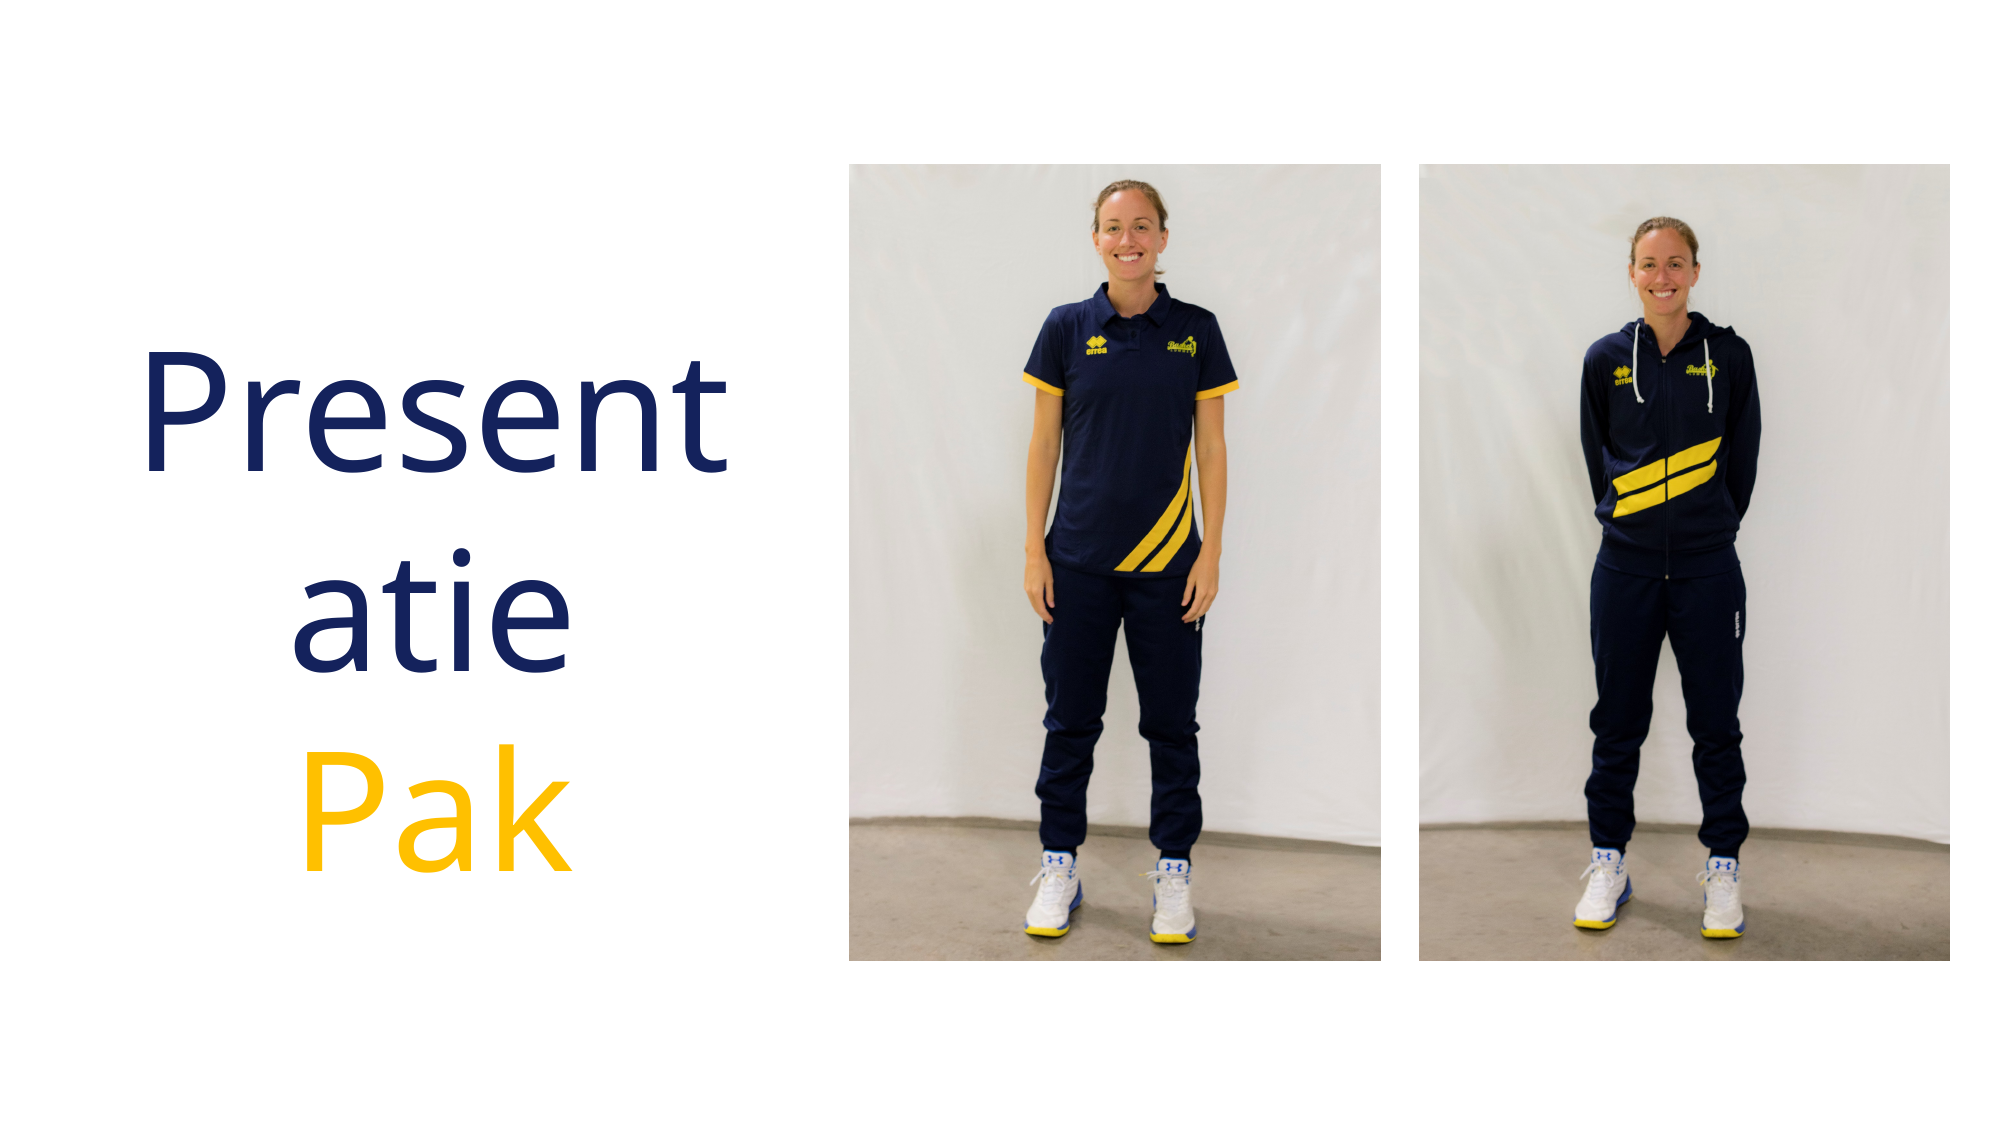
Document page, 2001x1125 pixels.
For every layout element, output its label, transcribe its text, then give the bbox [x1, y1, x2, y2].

picture [849, 164, 1381, 961]
picture [1419, 164, 1950, 961]
text_box Presentatie Pak [73, 297, 792, 912]
